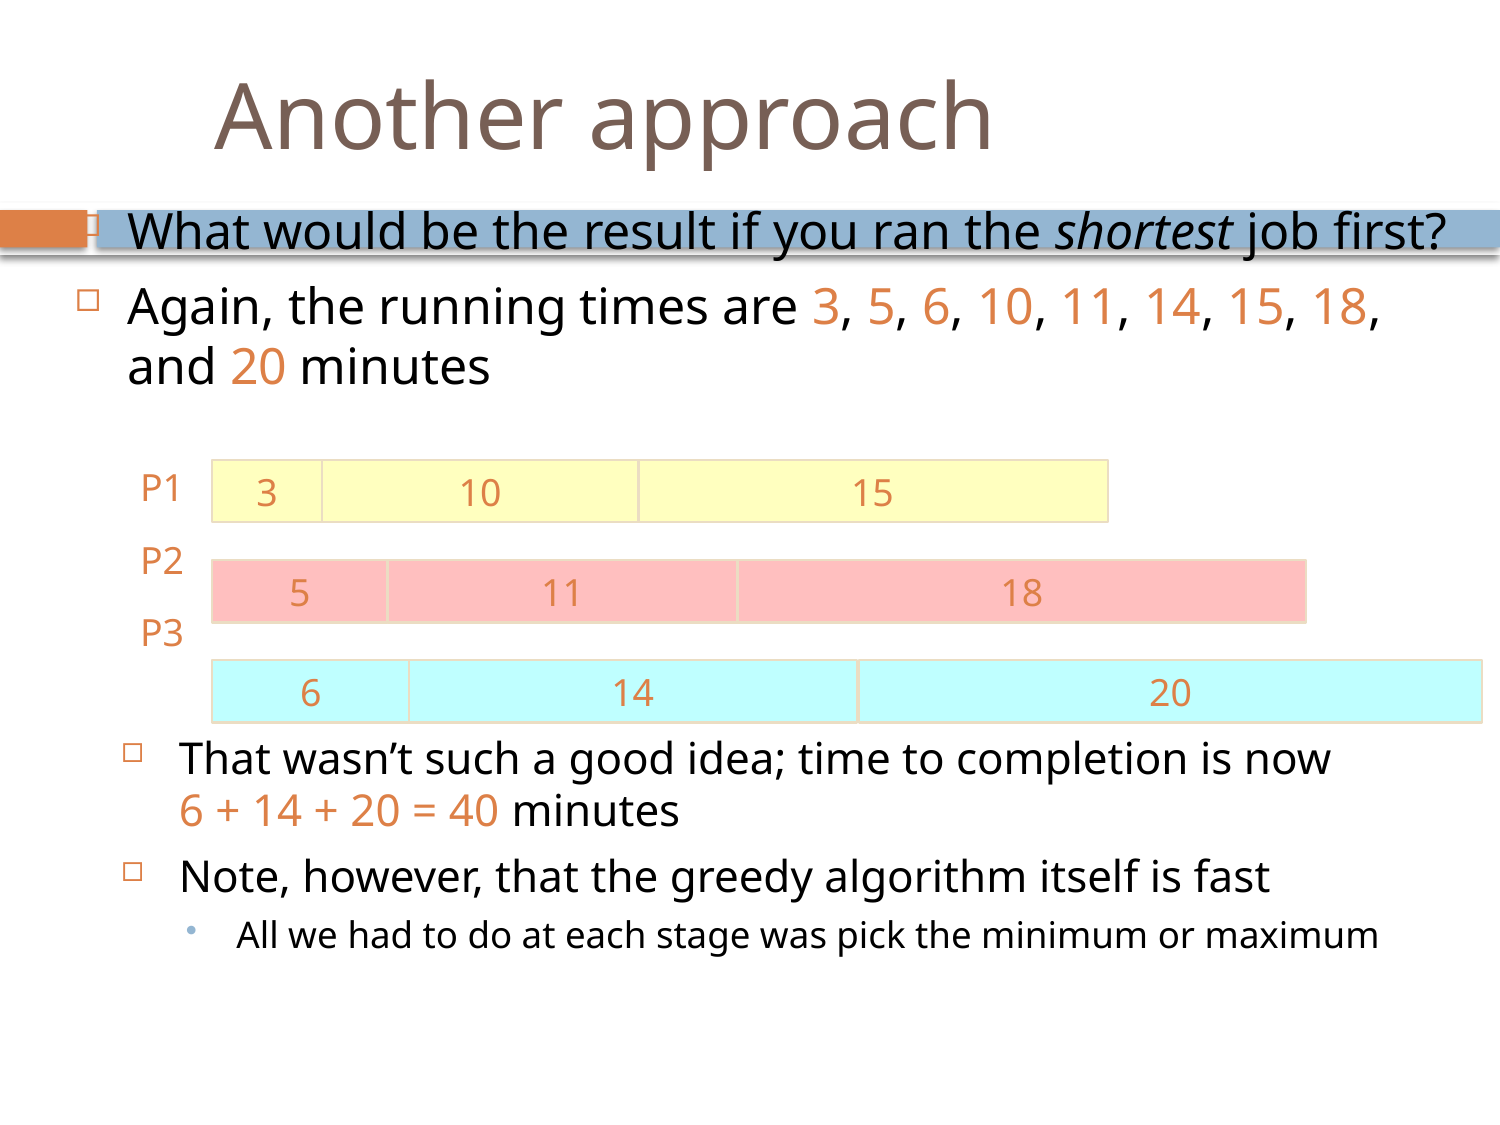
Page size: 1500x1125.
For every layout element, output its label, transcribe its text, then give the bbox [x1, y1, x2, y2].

list What would be the result if you ran the shortest job first? Again, the running times are 3, 5, 6, 10, 11, 14, 15, 18, and 20 minutes [59, 192, 1467, 428]
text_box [410, 659, 858, 724]
slide_number [0, 208, 59, 249]
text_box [640, 459, 1109, 524]
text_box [212, 559, 388, 624]
text_box P1 P2 P3 [125, 447, 225, 662]
title Another approach [200, 50, 1479, 175]
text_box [212, 659, 410, 724]
list That wasn’t such a good idea; time to completion is now 6 + 14 + 20 = 40 minutes Note, however, that the greedy algorithm itself is fast All we had to do at each stage was pick the minimum or maximum [106, 722, 1479, 1023]
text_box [858, 659, 1483, 724]
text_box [739, 559, 1307, 624]
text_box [388, 559, 739, 624]
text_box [212, 459, 323, 524]
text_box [323, 459, 640, 524]
